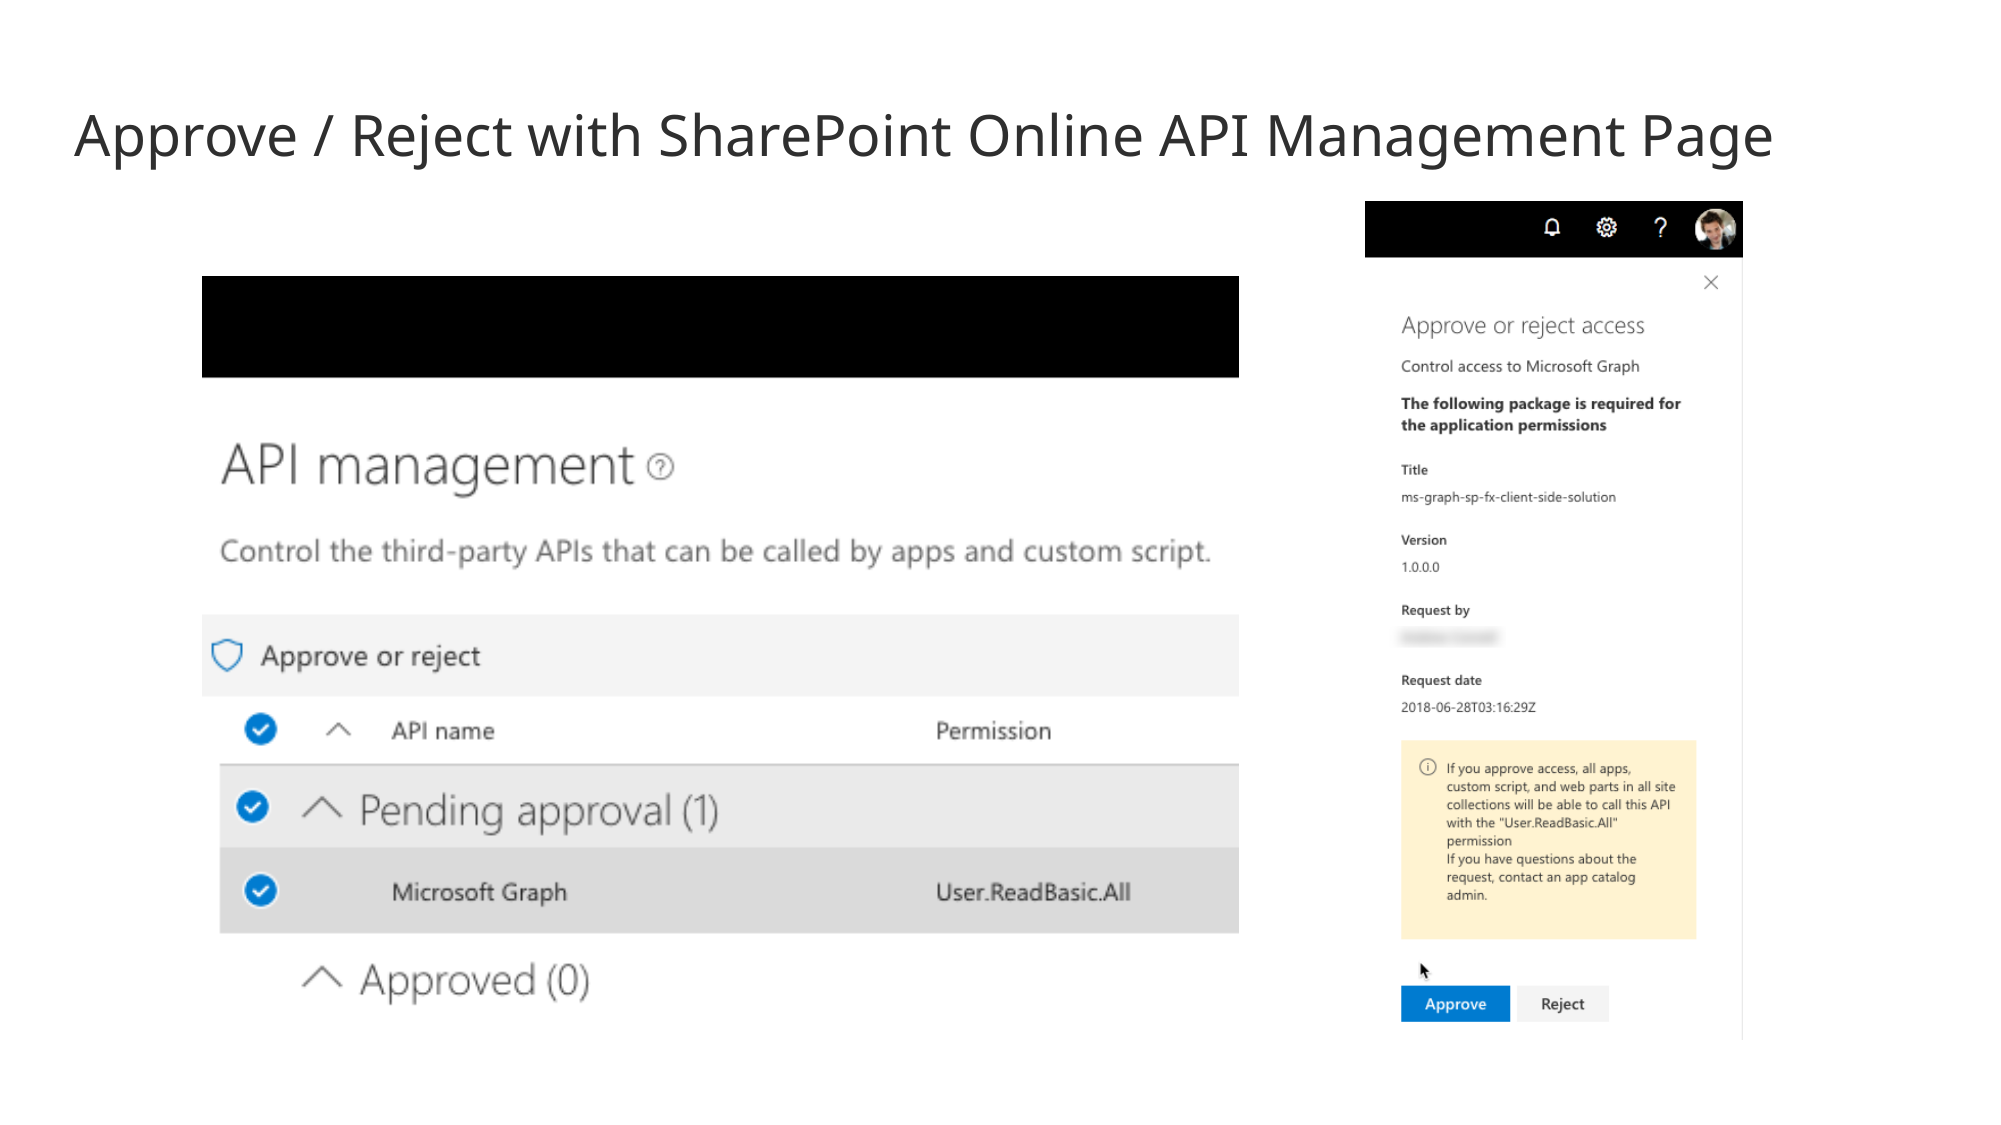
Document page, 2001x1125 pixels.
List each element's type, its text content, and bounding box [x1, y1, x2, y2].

title Approve / Reject with SharePoint Online API Management Page [74, 101, 1930, 168]
picture [1365, 201, 1743, 1040]
picture [202, 276, 1239, 1087]
